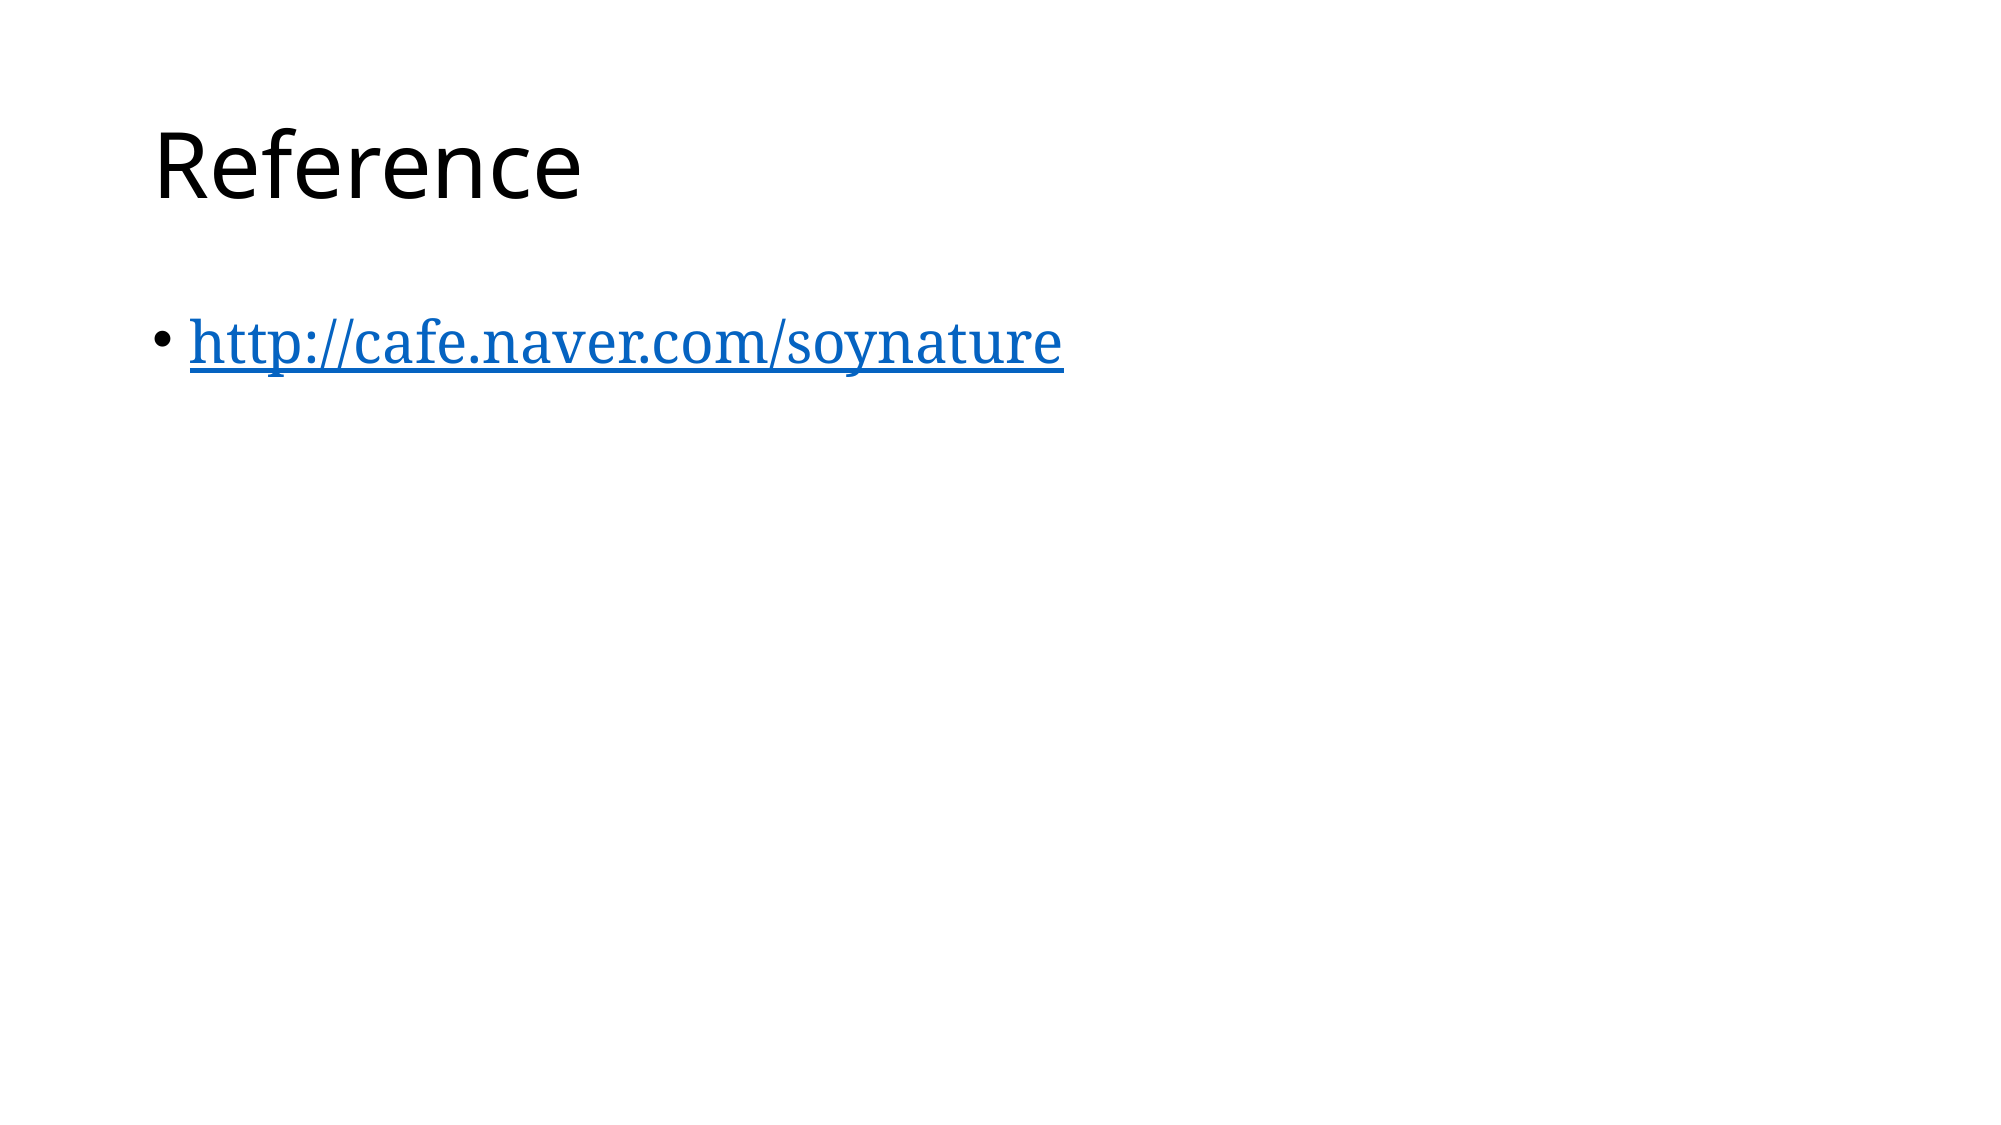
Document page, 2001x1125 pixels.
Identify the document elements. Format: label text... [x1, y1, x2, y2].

title Reference [137, 59, 1863, 278]
list http://cafe.naver.com/soynature [137, 299, 1863, 1014]
